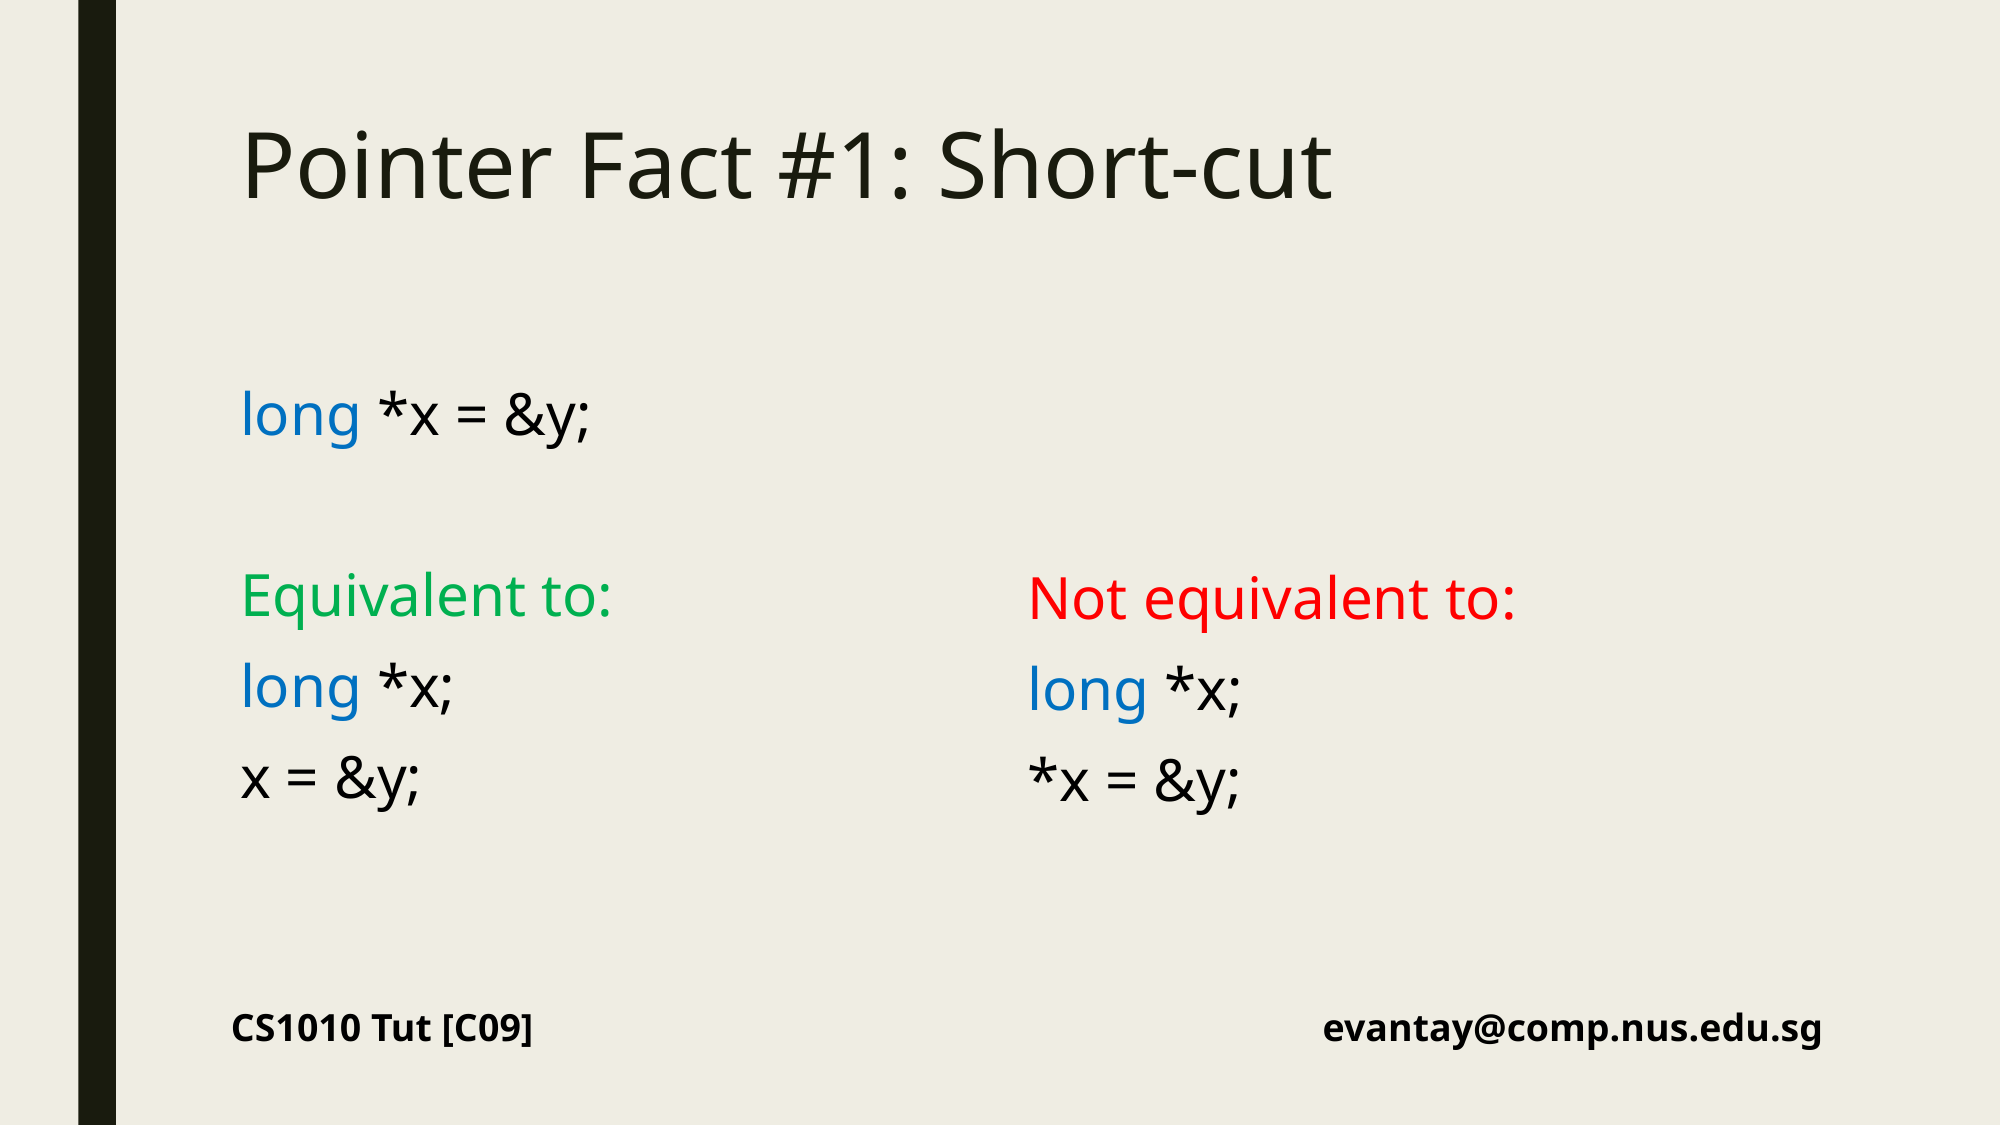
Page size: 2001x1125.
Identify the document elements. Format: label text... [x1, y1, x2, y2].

text_box Not equivalent to: long *x; *x = &y; [1012, 374, 1800, 962]
list long *x = &y; Equivalent to: long *x; x = &y; [225, 375, 1013, 963]
title Pointer Fact #1: Short-cut [225, 112, 1800, 357]
